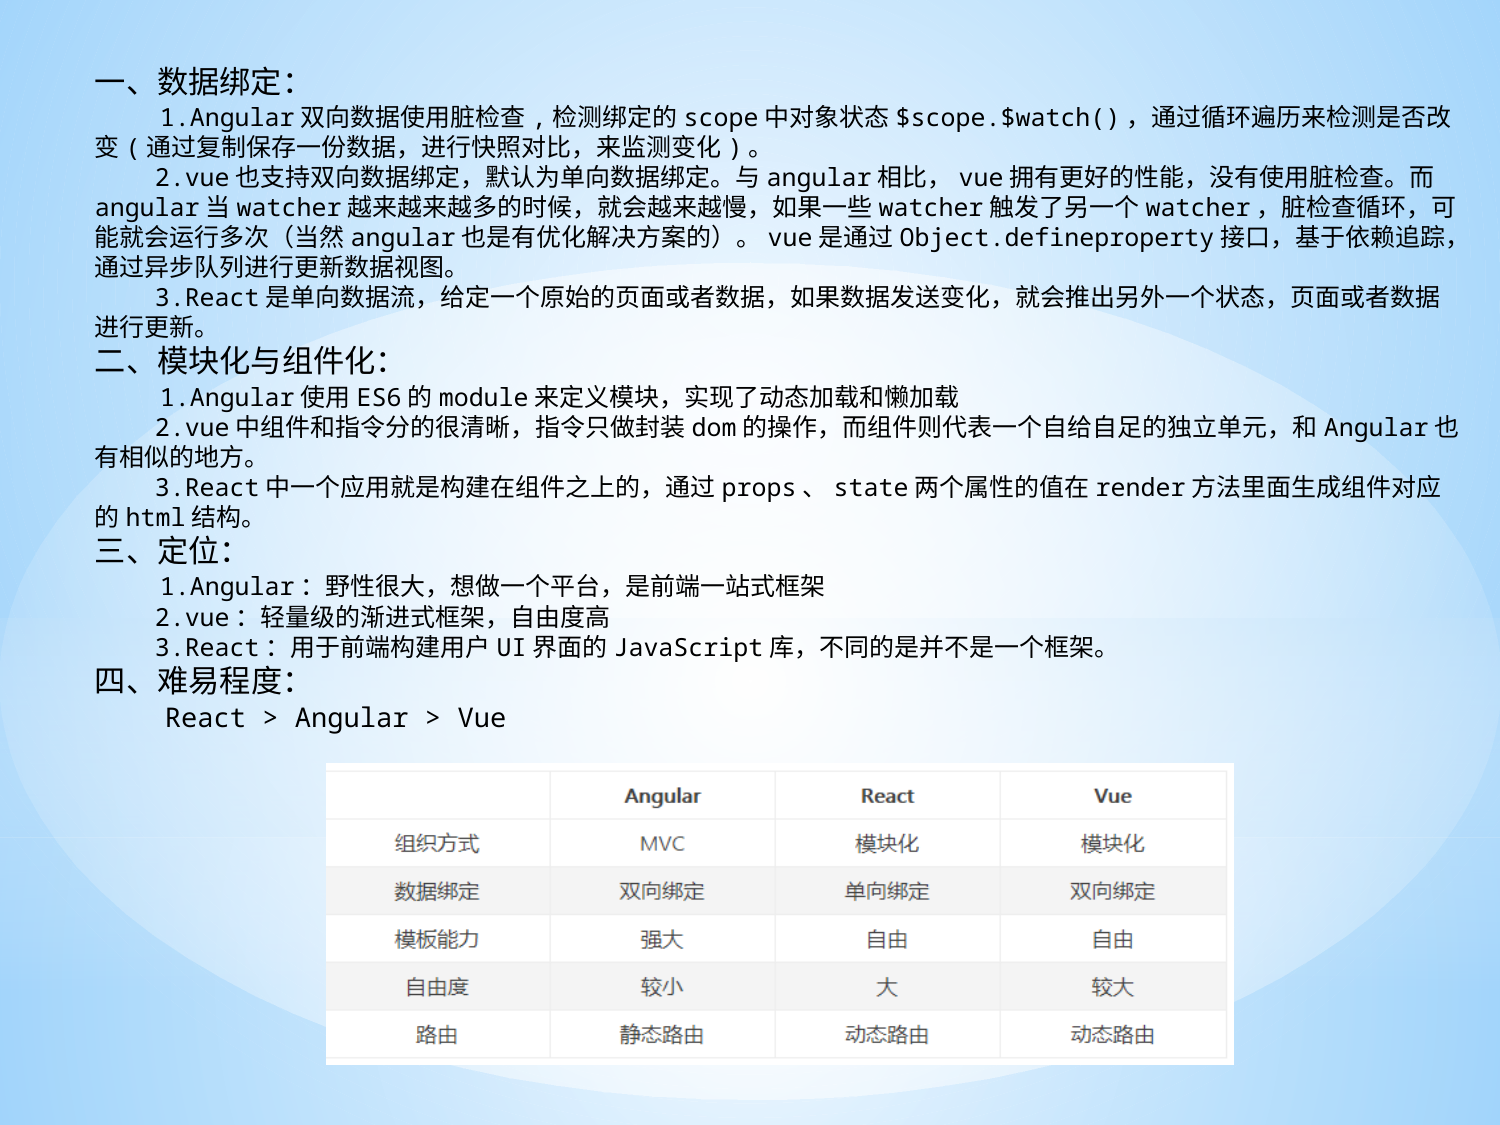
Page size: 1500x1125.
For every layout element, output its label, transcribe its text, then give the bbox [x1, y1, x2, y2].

picture [326, 762, 1234, 1066]
text_box 一、数据绑定： 1.Angular双向数据使用脏检查,检测绑定的scope中对象状态$scope.$watch()，通过循环遍历来检测是否改变(通过复制保存一份数据，进行快照对比，来监测变化)。 2.vue也支持双向数据绑定，默认为单向数据绑定。与angular相比，vue拥有更好的性能，没有使用脏检查。而angular当watcher越来越来越多的时候，就会越来越慢，如果一些watcher触发了另一个watcher，脏检查循环，可能就会运行多次（当然angular也是有优化解决方案的）。vue是通过Object.defineproperty接口，基于依赖追踪，通过异步队列进行更新数据视图。 3.React是单向数据流，给定一个原始的页面或者数据，如果数据发送变化，就会推出另外一个状态，页面或者数据进行更新。 二、模块化与组件化： 1.Angular使用ES6的module来定义模块，实现了动态加载和懒加载 2.vue中组件和指令分的很清晰，指令只做封装dom的操作，而组件则代表一个自给自足的独立单元，和Angular也有相似的地方。 3.React中一个应用就是构建在组件之上的，通过props、state两个属性的值在render方法里面生成组件对应的html结构。 三、定位： 1.Angular：野性很大，想做一个平台，是前端一站式框架 2.vue：轻量级的渐进式框架，自由度高 3.React：用于前端构建用户UI界面的JavaScript库，不同的是并不是一个框架。 四、难易程度： React > Angular > Vue [80, 54, 1480, 741]
